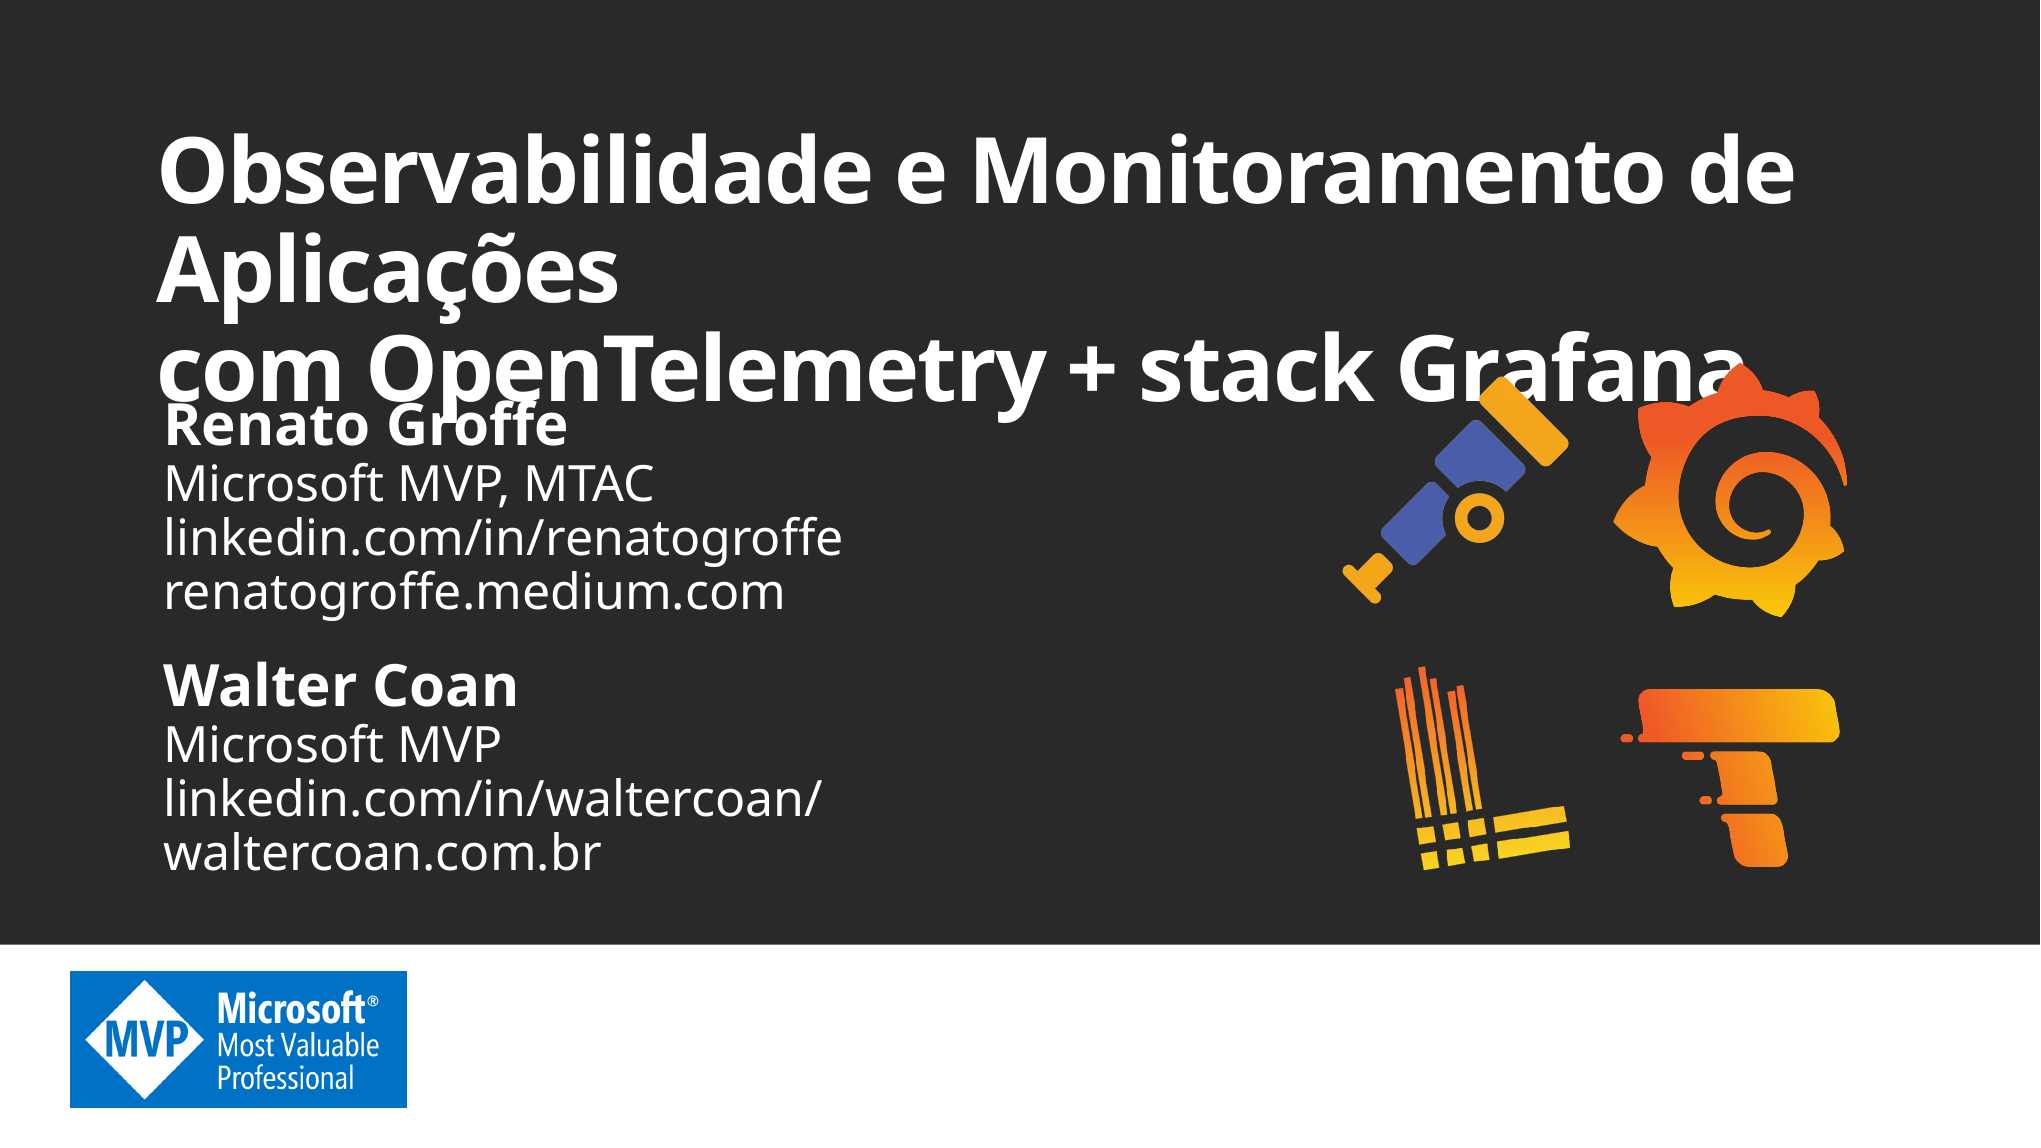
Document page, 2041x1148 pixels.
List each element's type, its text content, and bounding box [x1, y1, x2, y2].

picture [1620, 689, 1840, 868]
picture [69, 971, 408, 1108]
title Observabilidade e Monitoramento de Aplicações com OpenTelemetry + stack Grafana [132, 109, 1970, 487]
text_box Walter Coan Microsoft MVP linkedin.com/in/waltercoan/ waltercoan.com.br [139, 637, 1142, 945]
list Renato Groffe Microsoft MVP, MTAC linkedin.com/in/renatogroffe renatogroffe.medium.com [139, 377, 1142, 637]
picture [1607, 362, 1853, 618]
picture [1394, 666, 1571, 871]
picture [1340, 375, 1571, 605]
